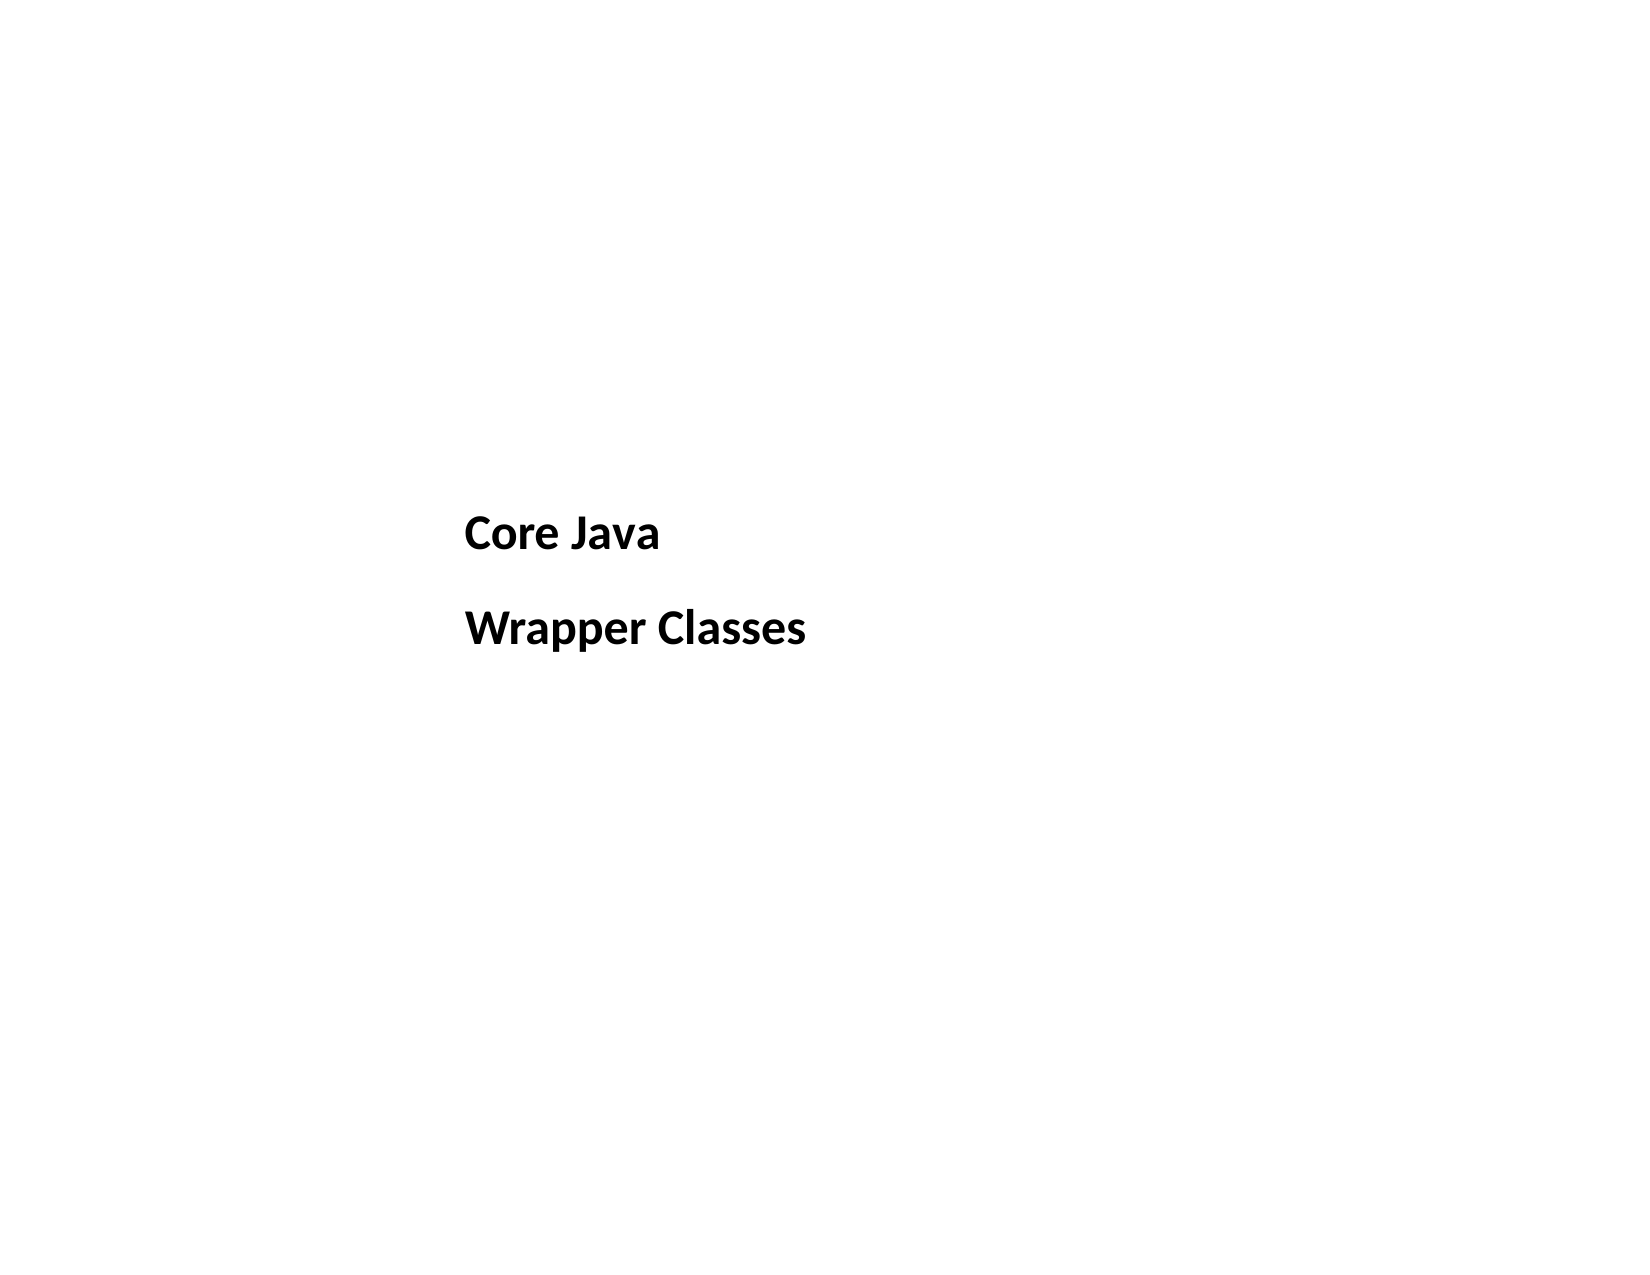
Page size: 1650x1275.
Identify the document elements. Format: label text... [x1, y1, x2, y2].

text_box Core Java [462, 499, 686, 561]
text_box Wrapper Classes [450, 587, 1088, 663]
